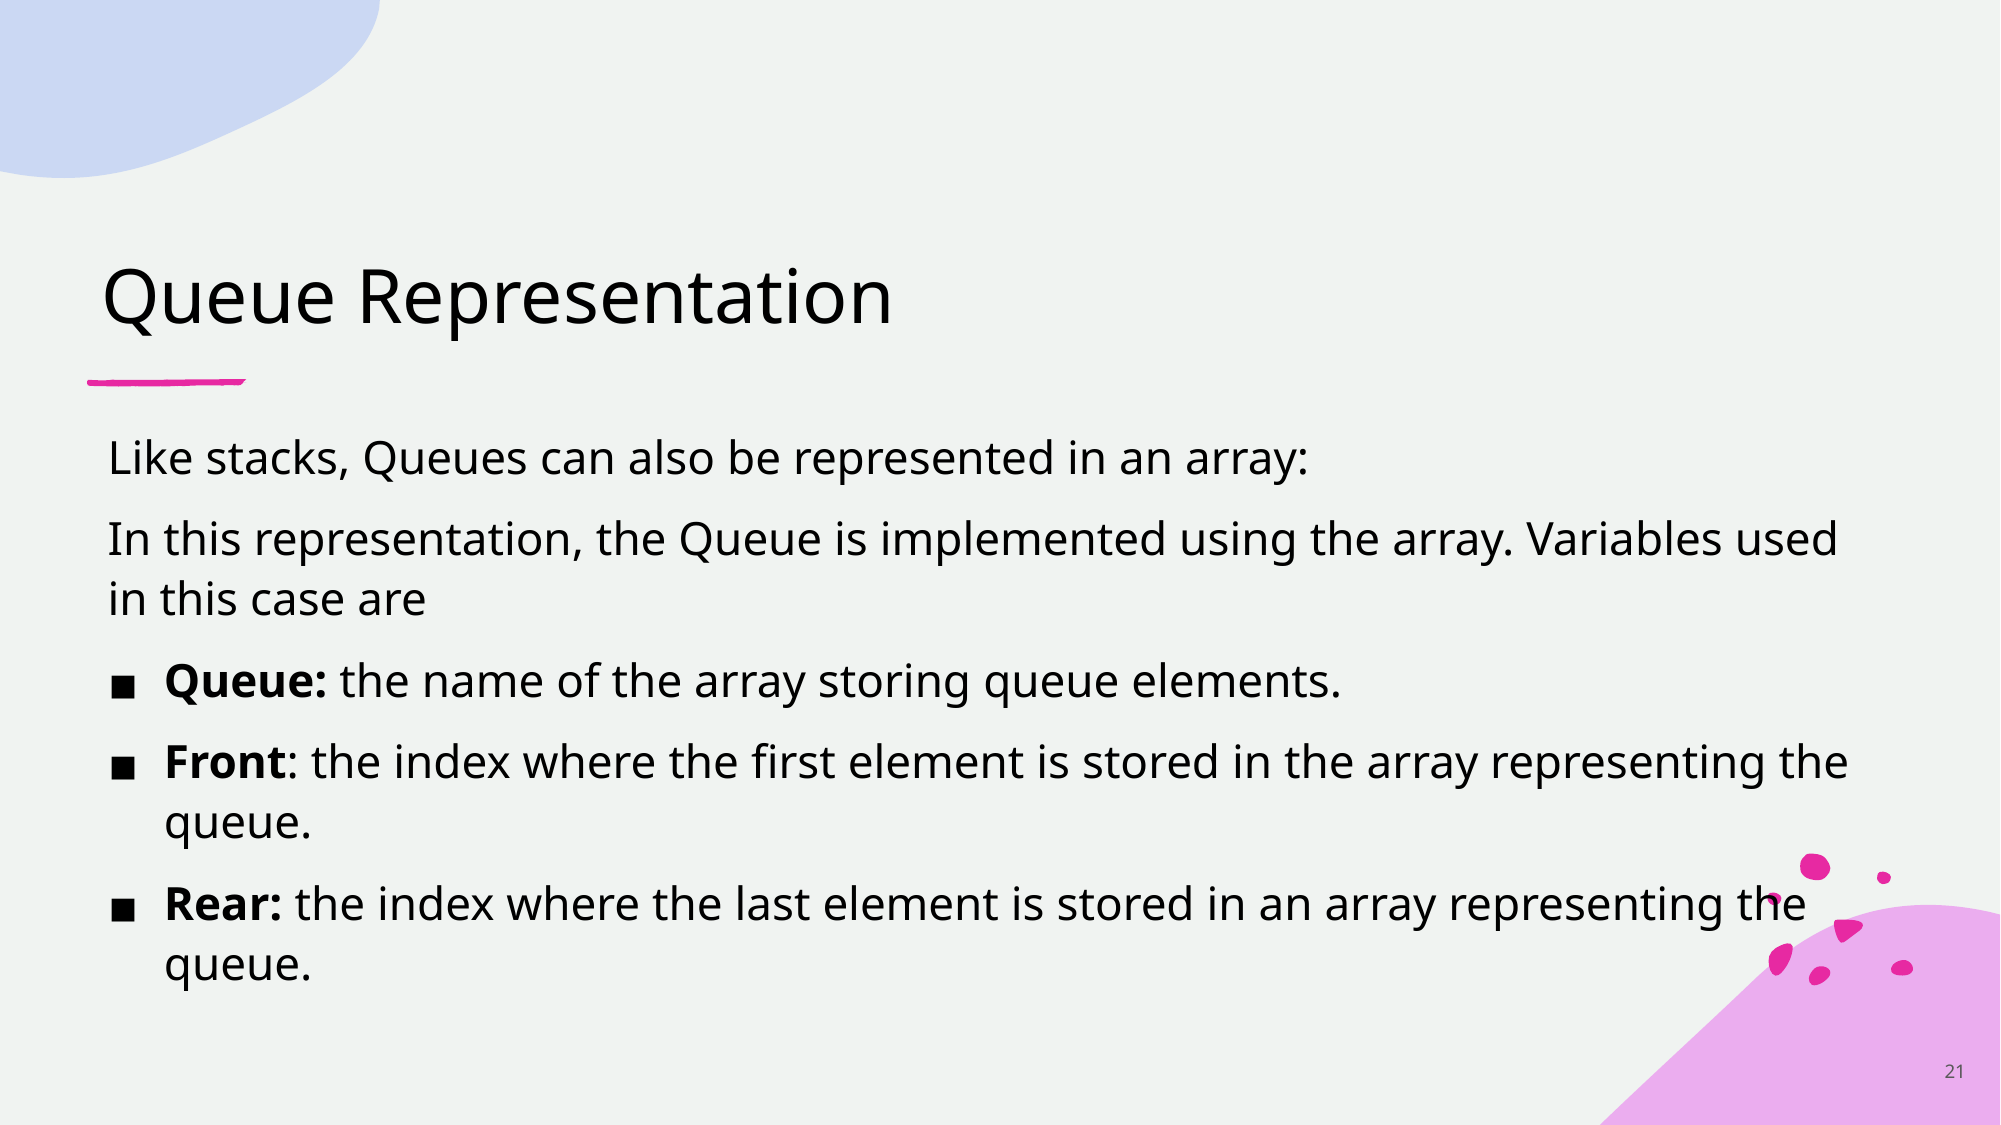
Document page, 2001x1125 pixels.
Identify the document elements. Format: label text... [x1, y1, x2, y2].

list Like stacks, Queues can also be represented in an array: In this representation, the Queue is implemented using the array. Variables used in this case are Queue: the name of the array storing queue elements. Front: the index where the first element is stored in the array representing the queue. Rear: the index where the last element is stored in an array representing the queue. [92, 415, 1897, 998]
slide_number ‹#› [1911, 1042, 1999, 1103]
title Queue Representation [86, 129, 1740, 347]
